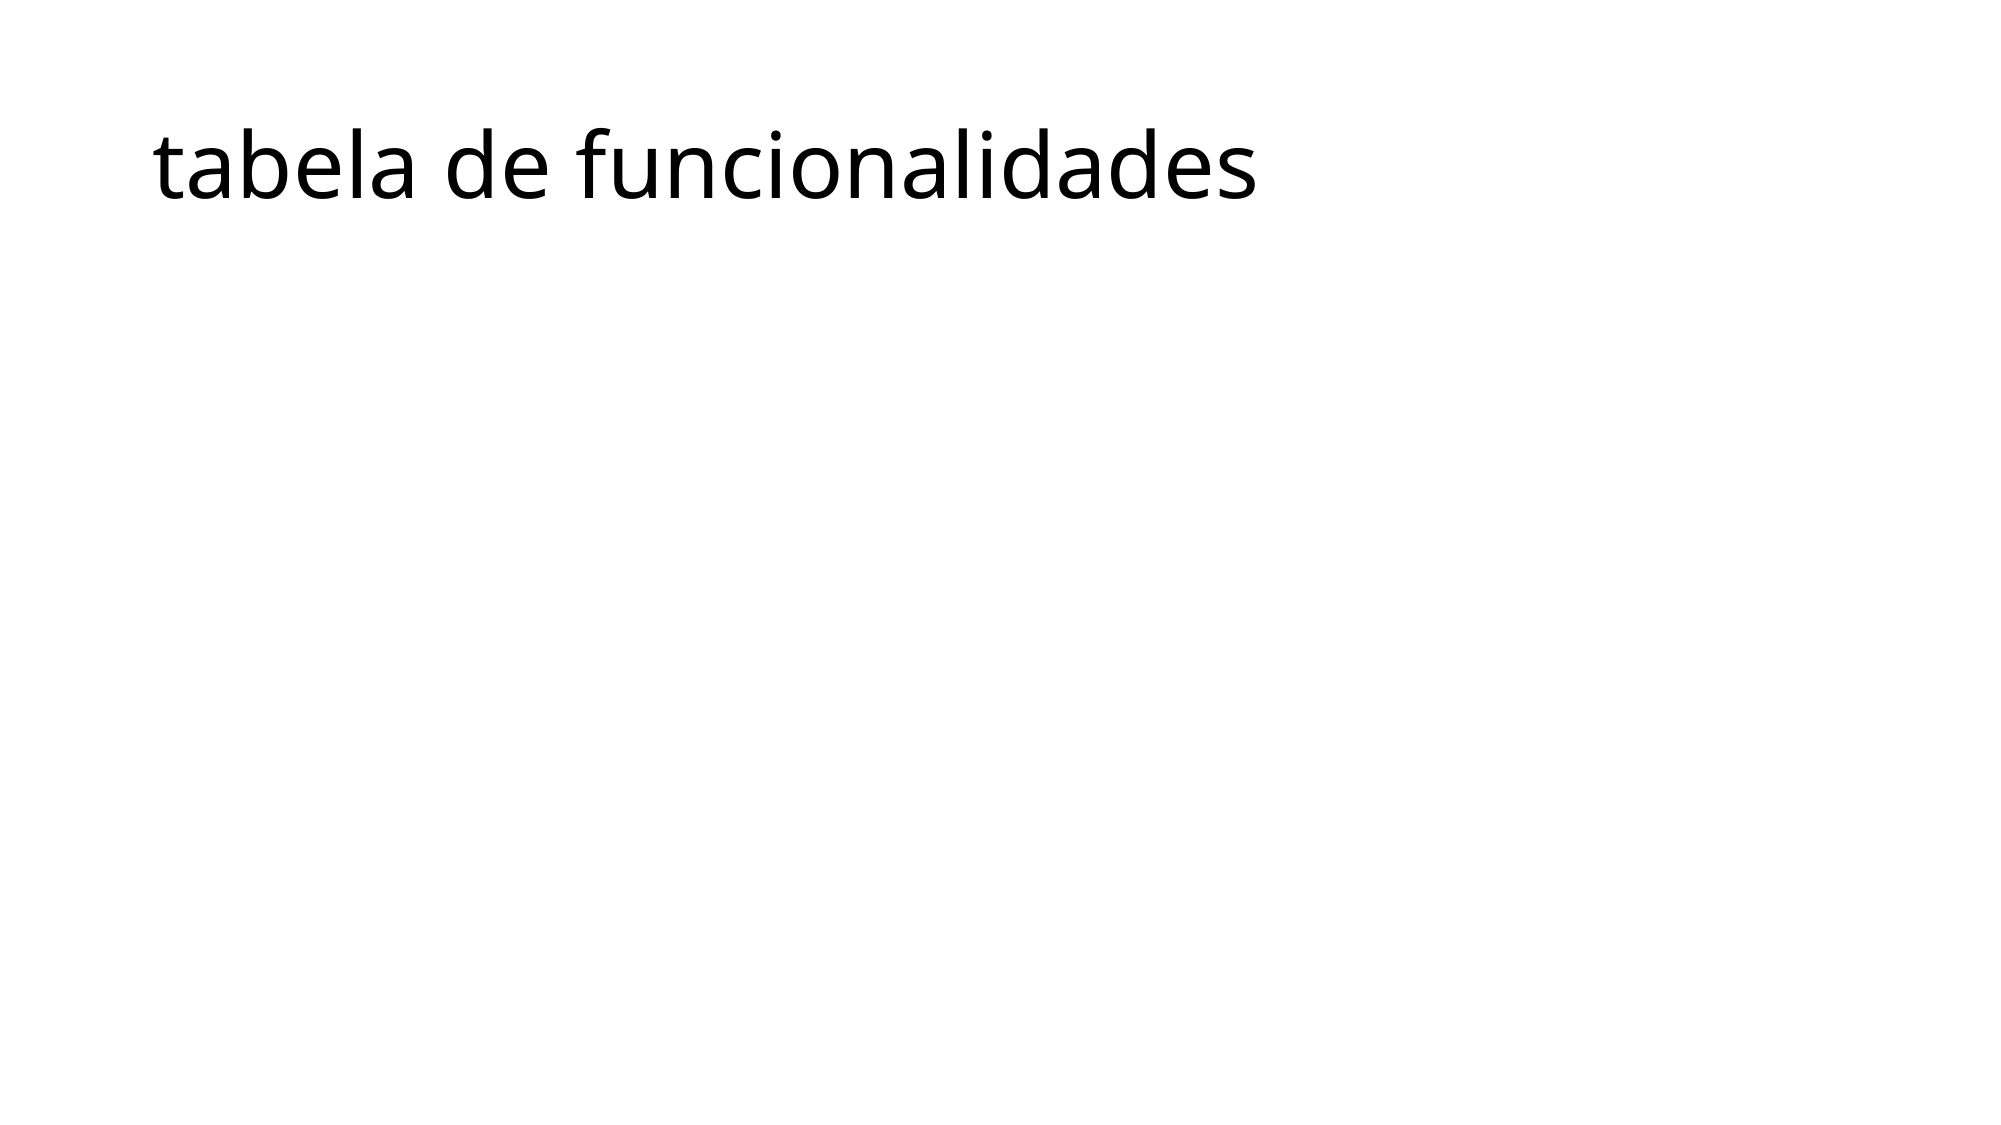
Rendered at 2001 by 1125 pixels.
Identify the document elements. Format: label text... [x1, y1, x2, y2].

title tabela de funcionalidades [137, 59, 1863, 278]
